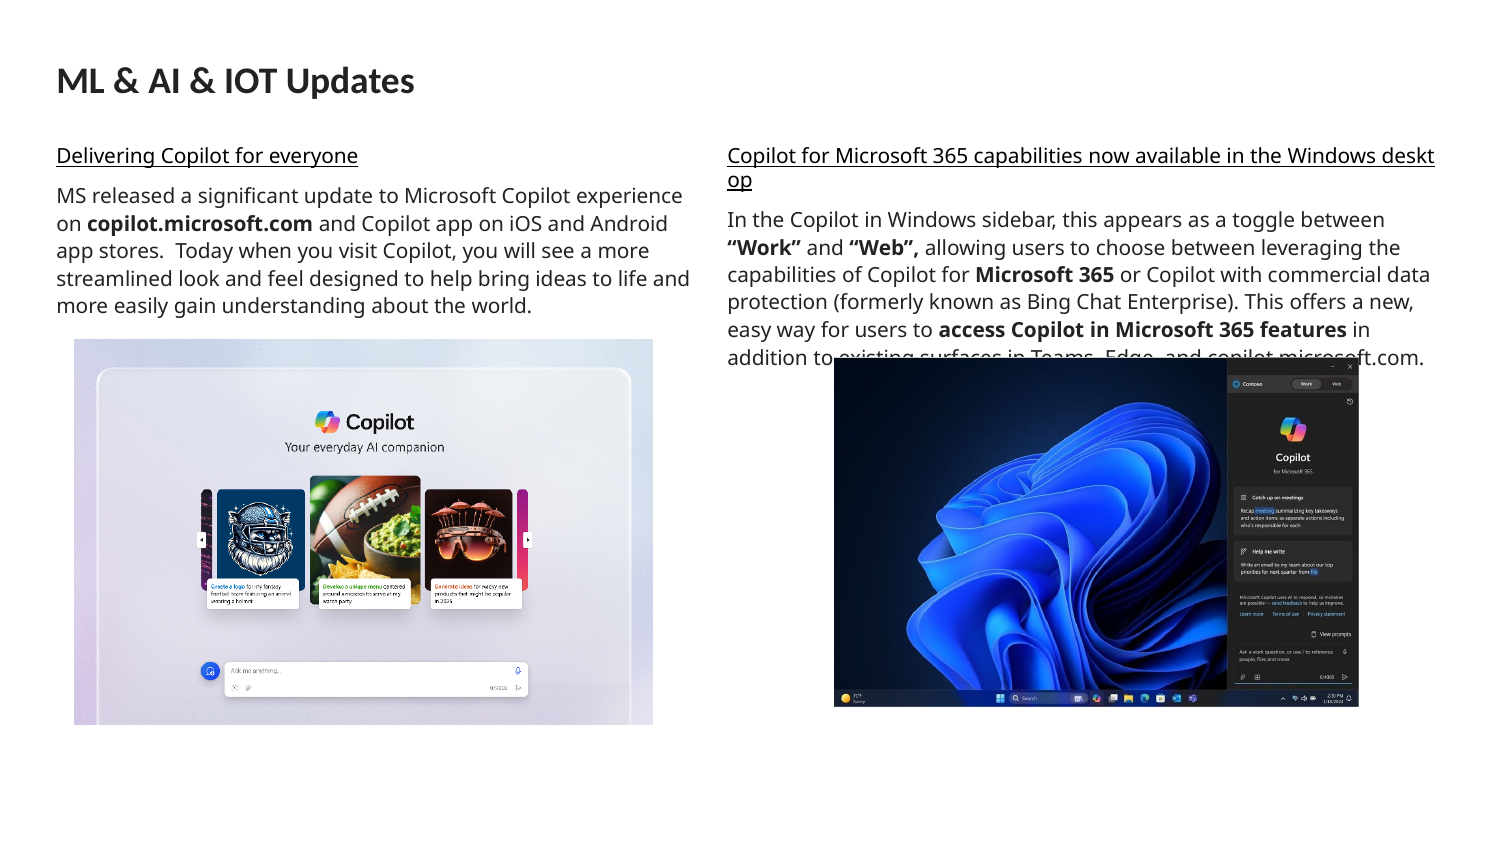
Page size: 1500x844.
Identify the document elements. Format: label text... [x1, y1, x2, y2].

picture [834, 357, 1359, 707]
title ML & AI & IOT Updates [56, 56, 1444, 113]
picture [74, 339, 653, 725]
list Copilot for Microsoft 365 capabilities now available in the Windows desktop In the Copilot in Windows sidebar, this appears as a toggle between “Work” and “Web”, allowing users to choose between leveraging the capabilities of Copilot for Microsoft 365 or Copilot with commercial data protection (formerly known as Bing Chat Enterprise). This offers a new, easy way for users to access Copilot in Microsoft 365 features in addition to existing surfaces in Teams, Edge, and copilot.microsoft.com. [727, 140, 1444, 349]
list Delivering Copilot for everyone MS released a significant update to Microsoft Copilot experience on copilot.microsoft.com and Copilot app on iOS and Android app stores. Today when you visit Copilot, you will see a more streamlined look and feel designed to help bring ideas to life and more easily gain understanding about the world. [56, 140, 706, 330]
